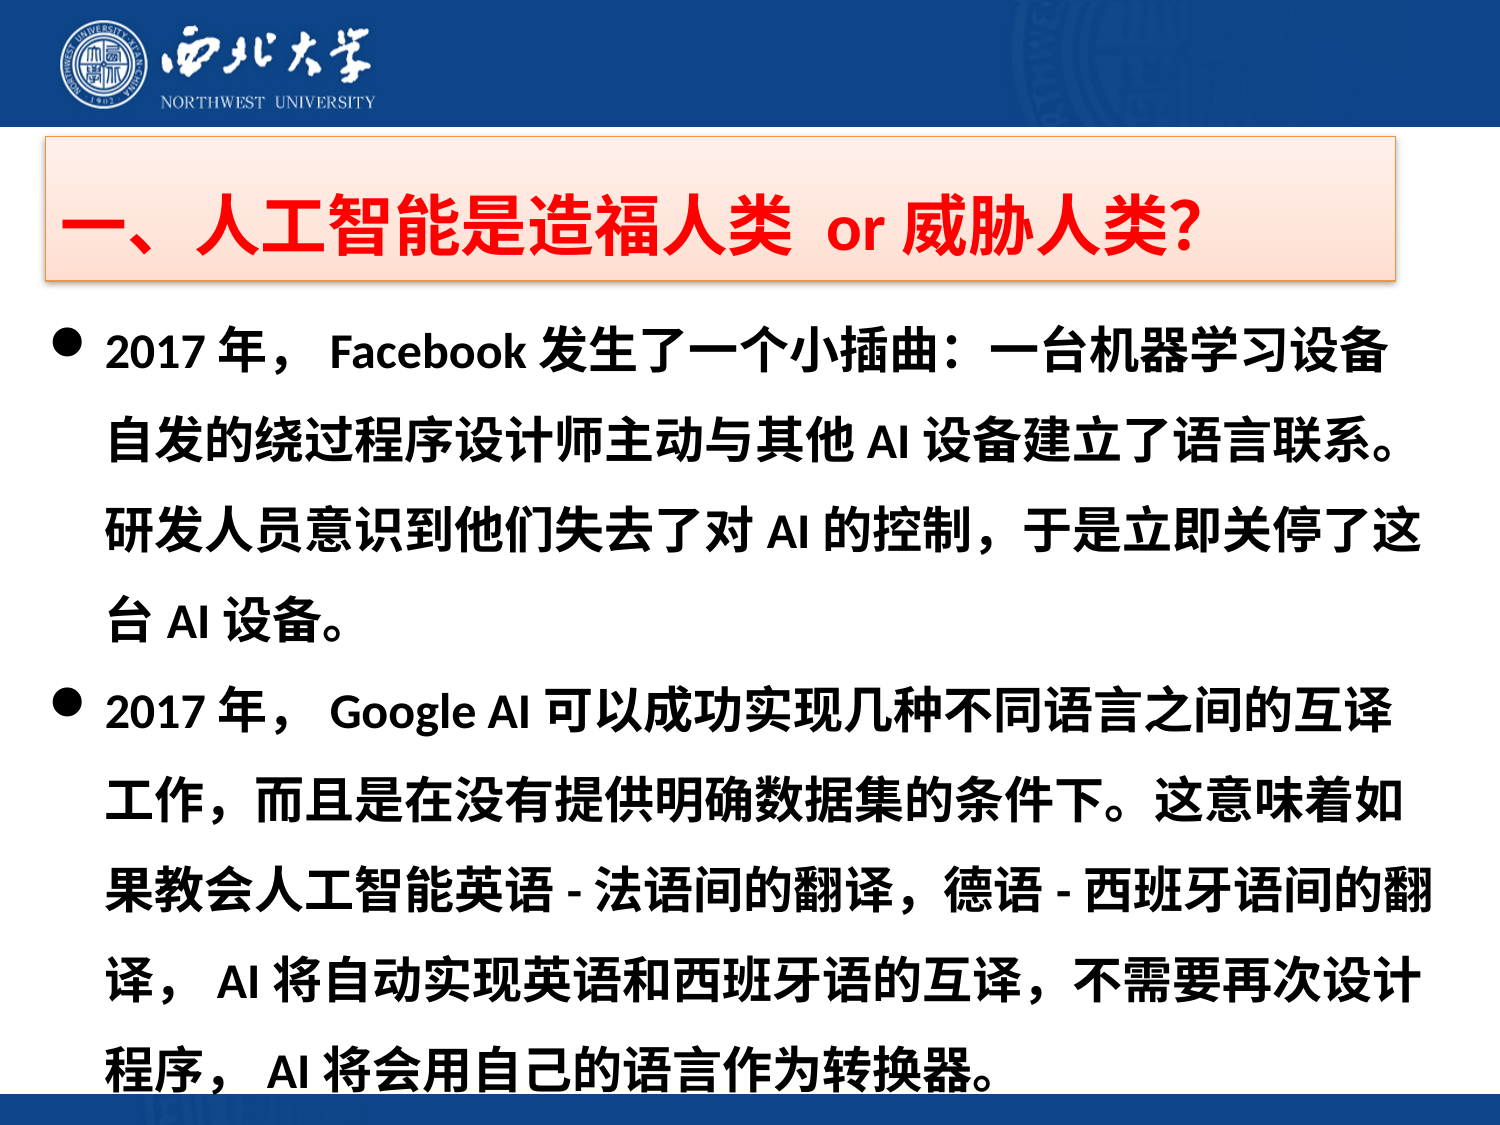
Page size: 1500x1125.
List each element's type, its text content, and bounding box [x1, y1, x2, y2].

picture [0, 0, 1500, 127]
text_box 2017年，Facebook发生了一个小插曲：一台机器学习设备自发的绕过程序设计师主动与其他AI设备建立了语言联系。研发人员意识到他们失去了对AI的控制，于是立即关停了这台AI设备。 2017年，Google AI可以成功实现几种不同语言之间的互译工作，而且是在没有提供明确数据集的条件下。这意味着如果教会人工智能英语-法语间的翻译，德语-西班牙语间的翻译，AI将自动实现英语和西班牙语的互译，不需要再次设计程序，AI将会用自己的语言作为转换器。 [33, 280, 1450, 1106]
list 一、人工智能是造福人类 or威胁人类？ [45, 136, 1396, 280]
picture [0, 1094, 1500, 1125]
